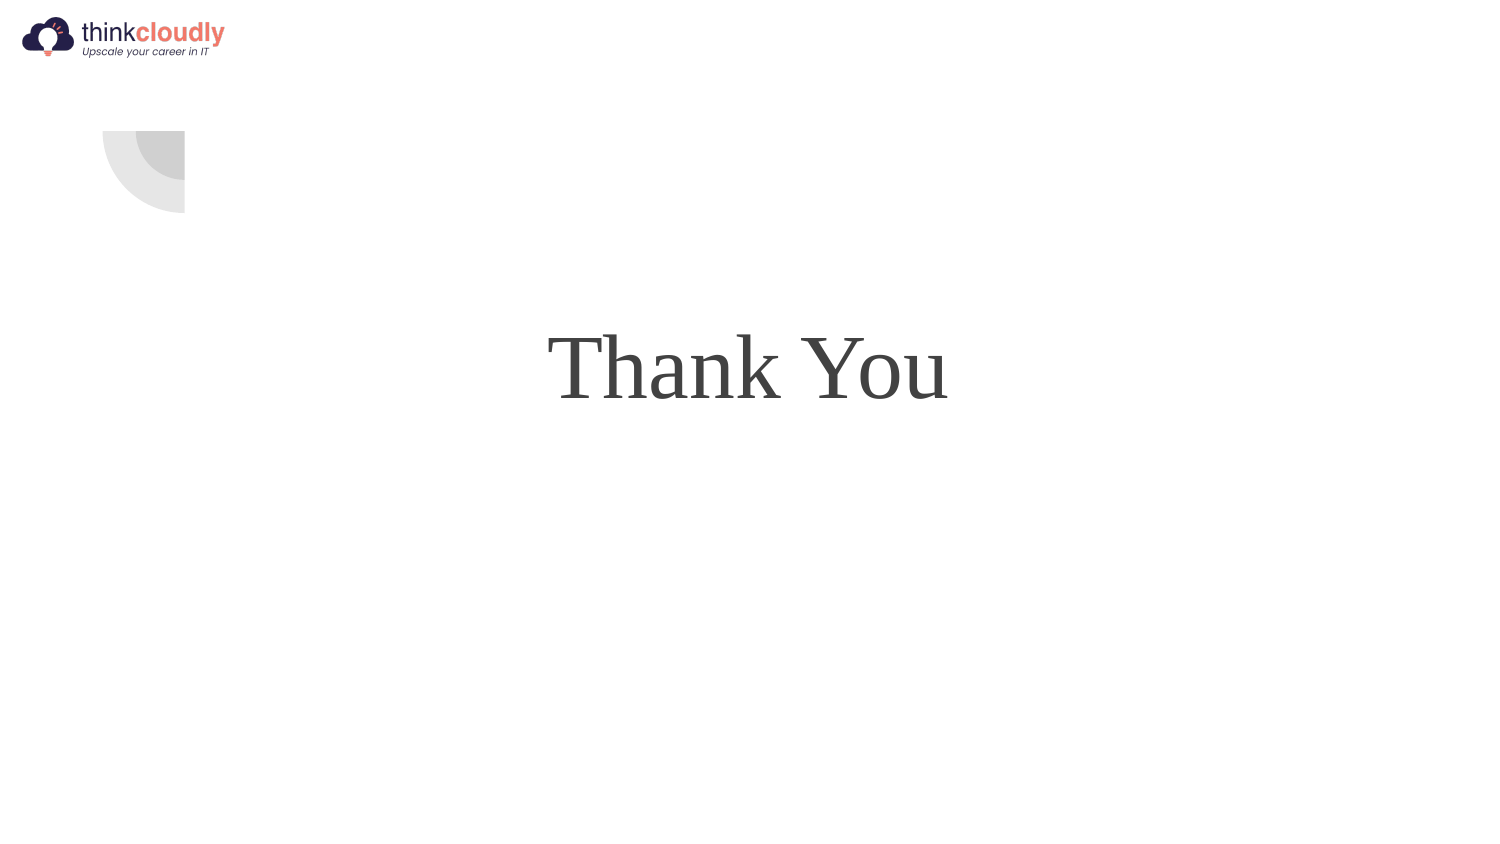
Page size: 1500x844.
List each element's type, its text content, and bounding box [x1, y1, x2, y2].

list Thank You [508, 275, 992, 463]
picture [22, 16, 226, 61]
